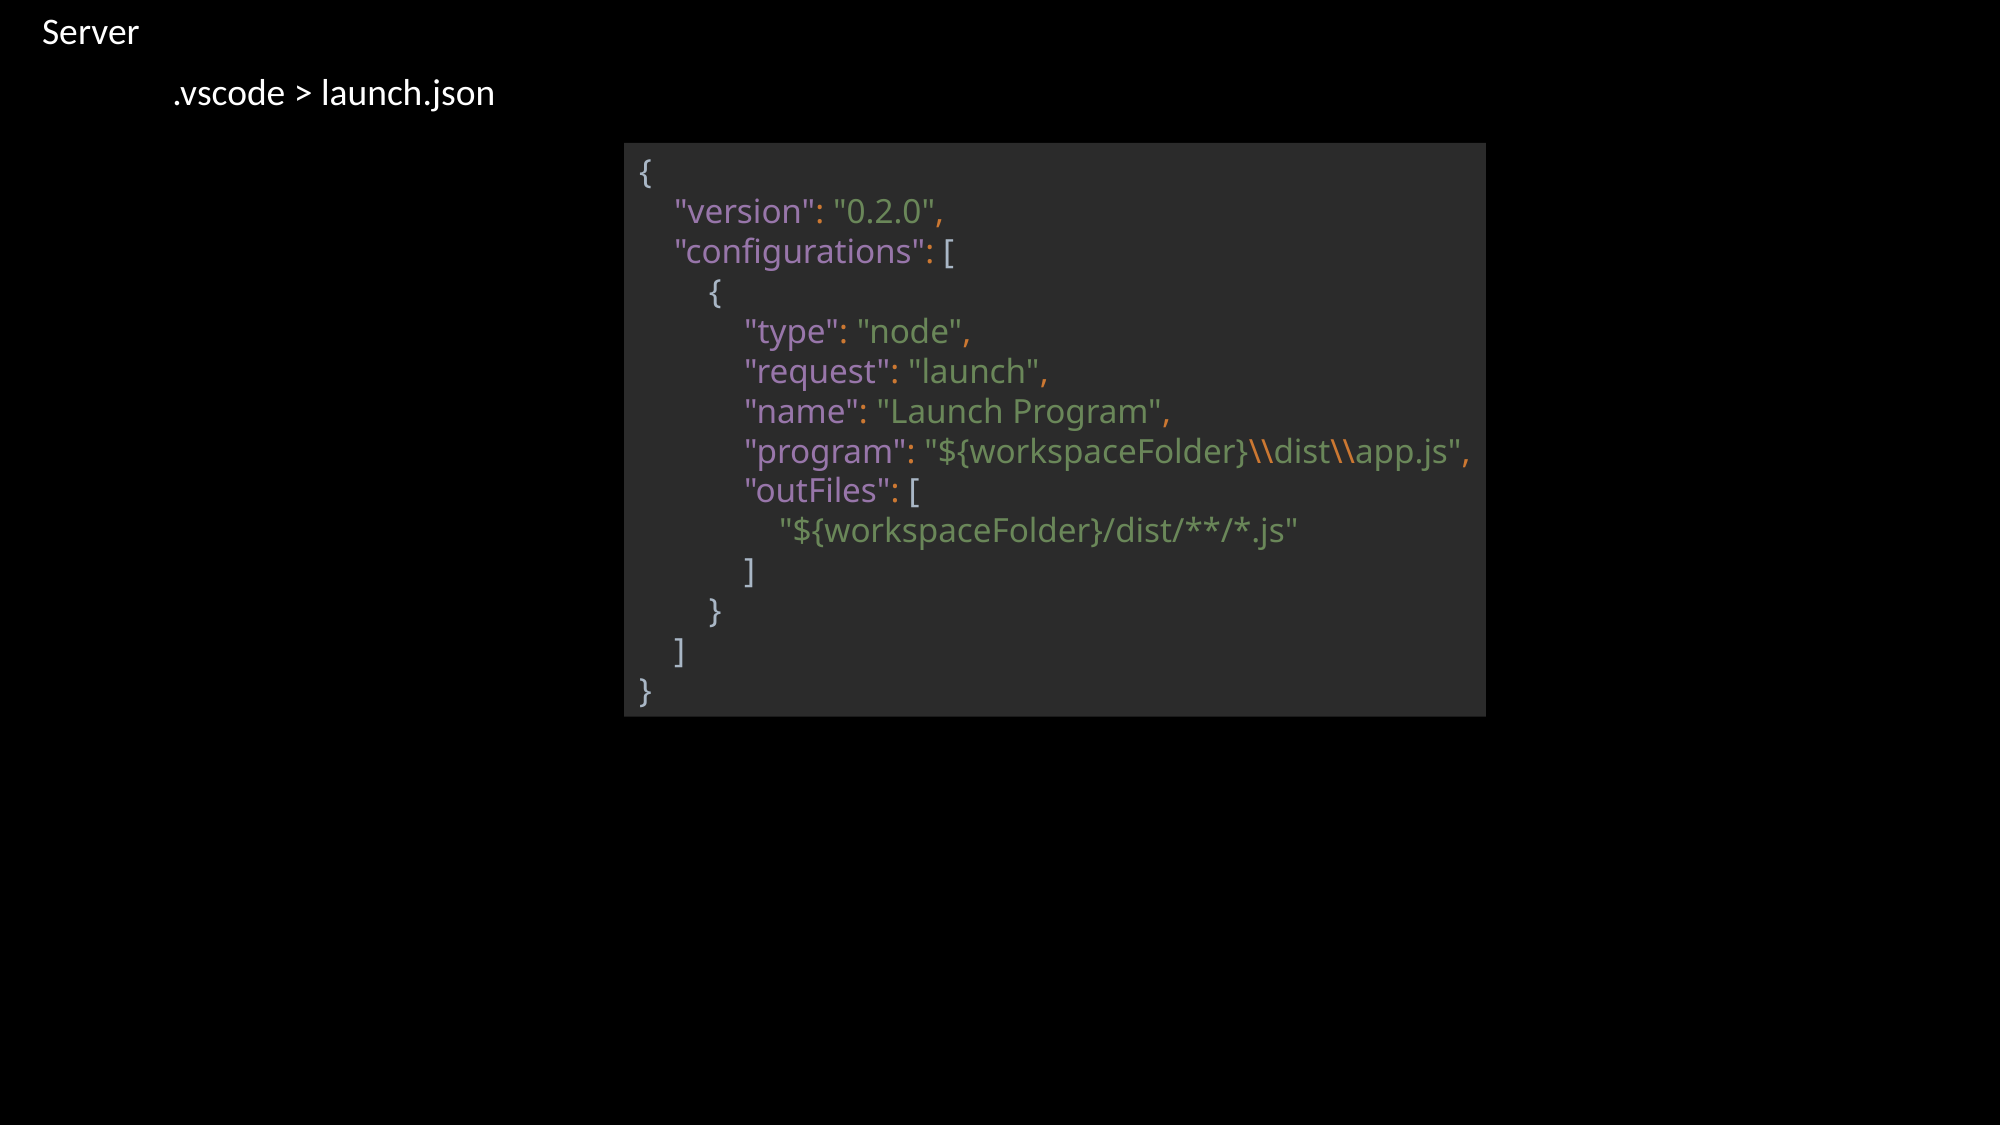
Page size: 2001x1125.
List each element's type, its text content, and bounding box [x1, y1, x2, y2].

text_box .vscode > launch.json [157, 60, 511, 121]
text_box { "version": "0.2.0", "configurations": [ { "type": "node", "request": "launch", "name": "Launch Program", "program": "${workspaceFolder}\\dist\\app.js", "outFiles": [ "${workspaceFolder}/dist/**/*.js" ] } ] } [624, 142, 1486, 717]
text_box Server [27, 0, 155, 60]
